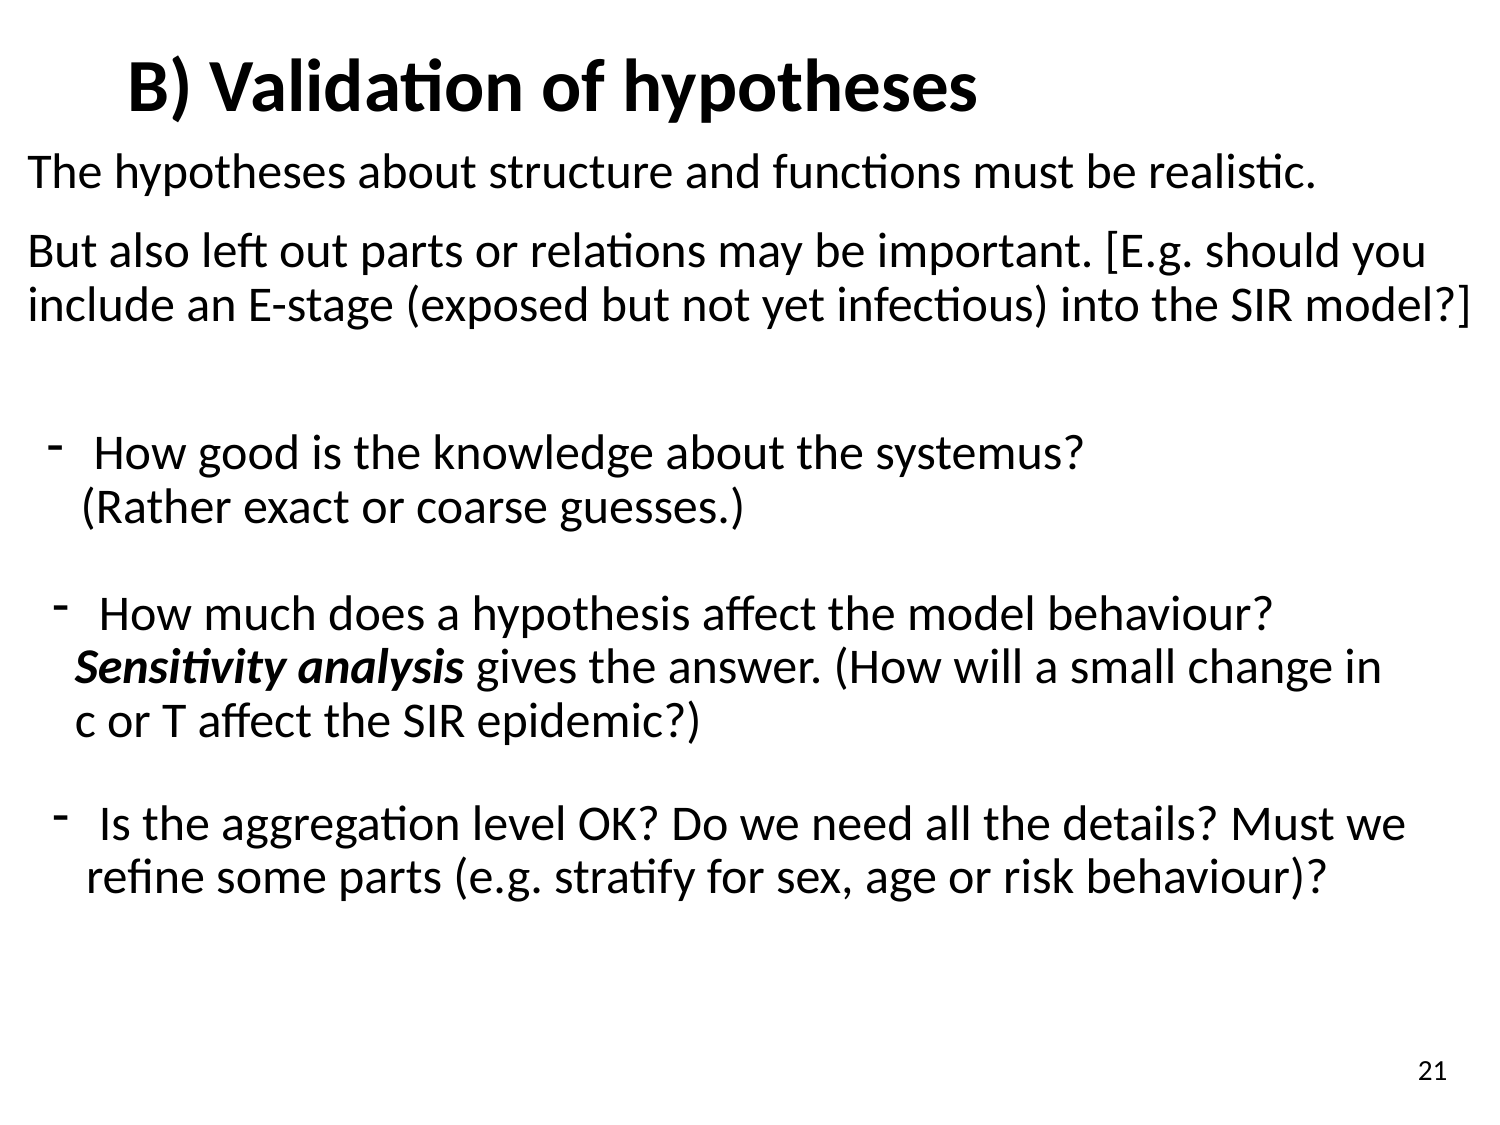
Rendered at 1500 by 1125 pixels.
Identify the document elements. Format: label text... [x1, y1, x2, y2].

text_box The hypotheses about structure and functions must be realistic. But also left out parts or relations may be important. [E.g. should you include an E-stage (exposed but not yet infectious) into the SIR model?] [12, 137, 1488, 340]
text_box How much does a hypothesis affect the model behaviour? Sensitivity analysis gives the answer. (How will a small change in c or T affect the SIR epidemic?) [37, 579, 1425, 757]
title B) Validation of hypotheses [112, 50, 1038, 113]
text_box Is the aggregation level OK? Do we need all the details? Must we refine some parts (e.g. stratify for sex, age or risk behaviour)? [37, 789, 1450, 913]
text_box How good is the knowledge about the systemus? (Rather exact or coarse guesses.) [32, 419, 1375, 542]
slide_number 21 [1400, 1029, 1463, 1108]
